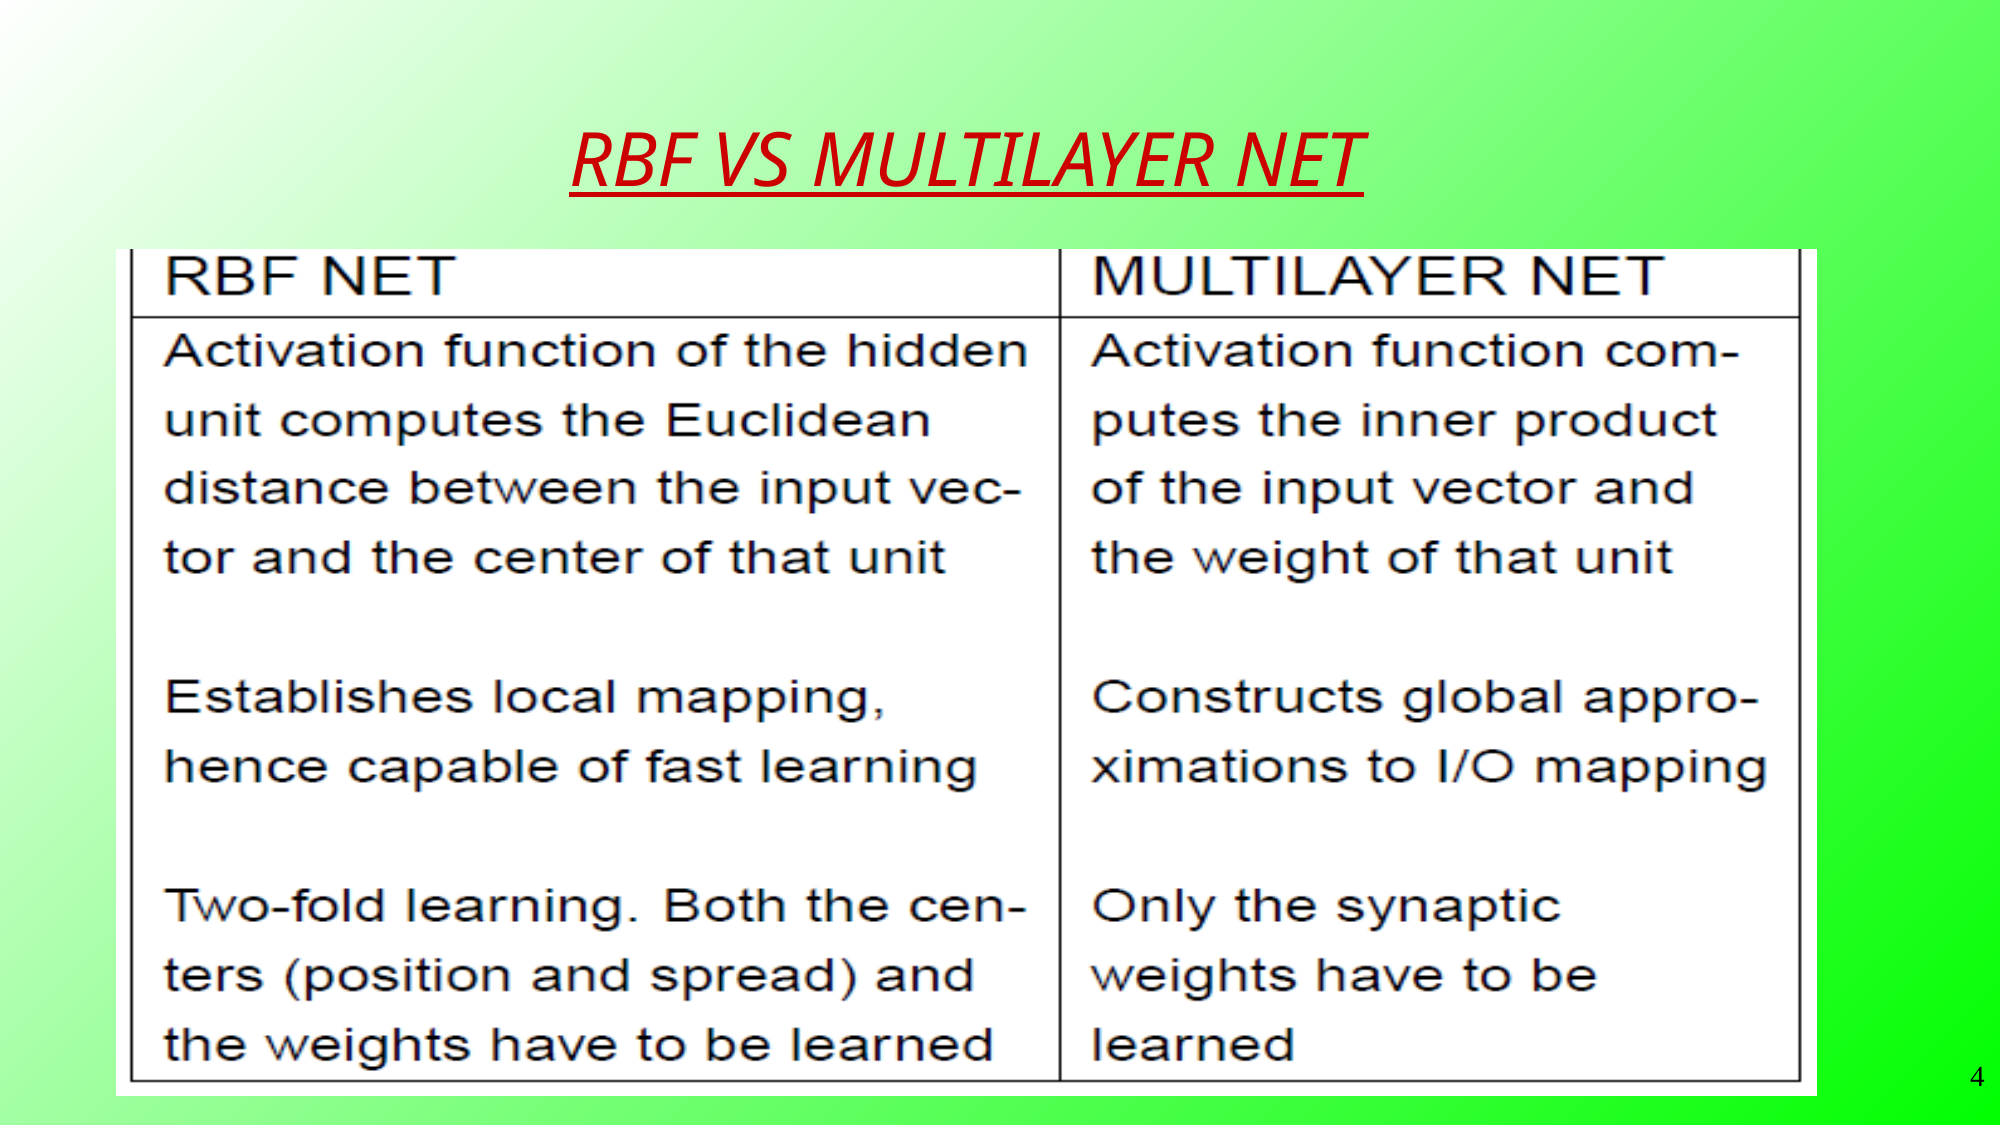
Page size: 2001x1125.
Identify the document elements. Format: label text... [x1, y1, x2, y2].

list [116, 249, 1817, 1096]
slide_number 4 [1583, 1050, 2000, 1125]
title RBF VS MULTILAYER NET [116, 62, 1817, 249]
